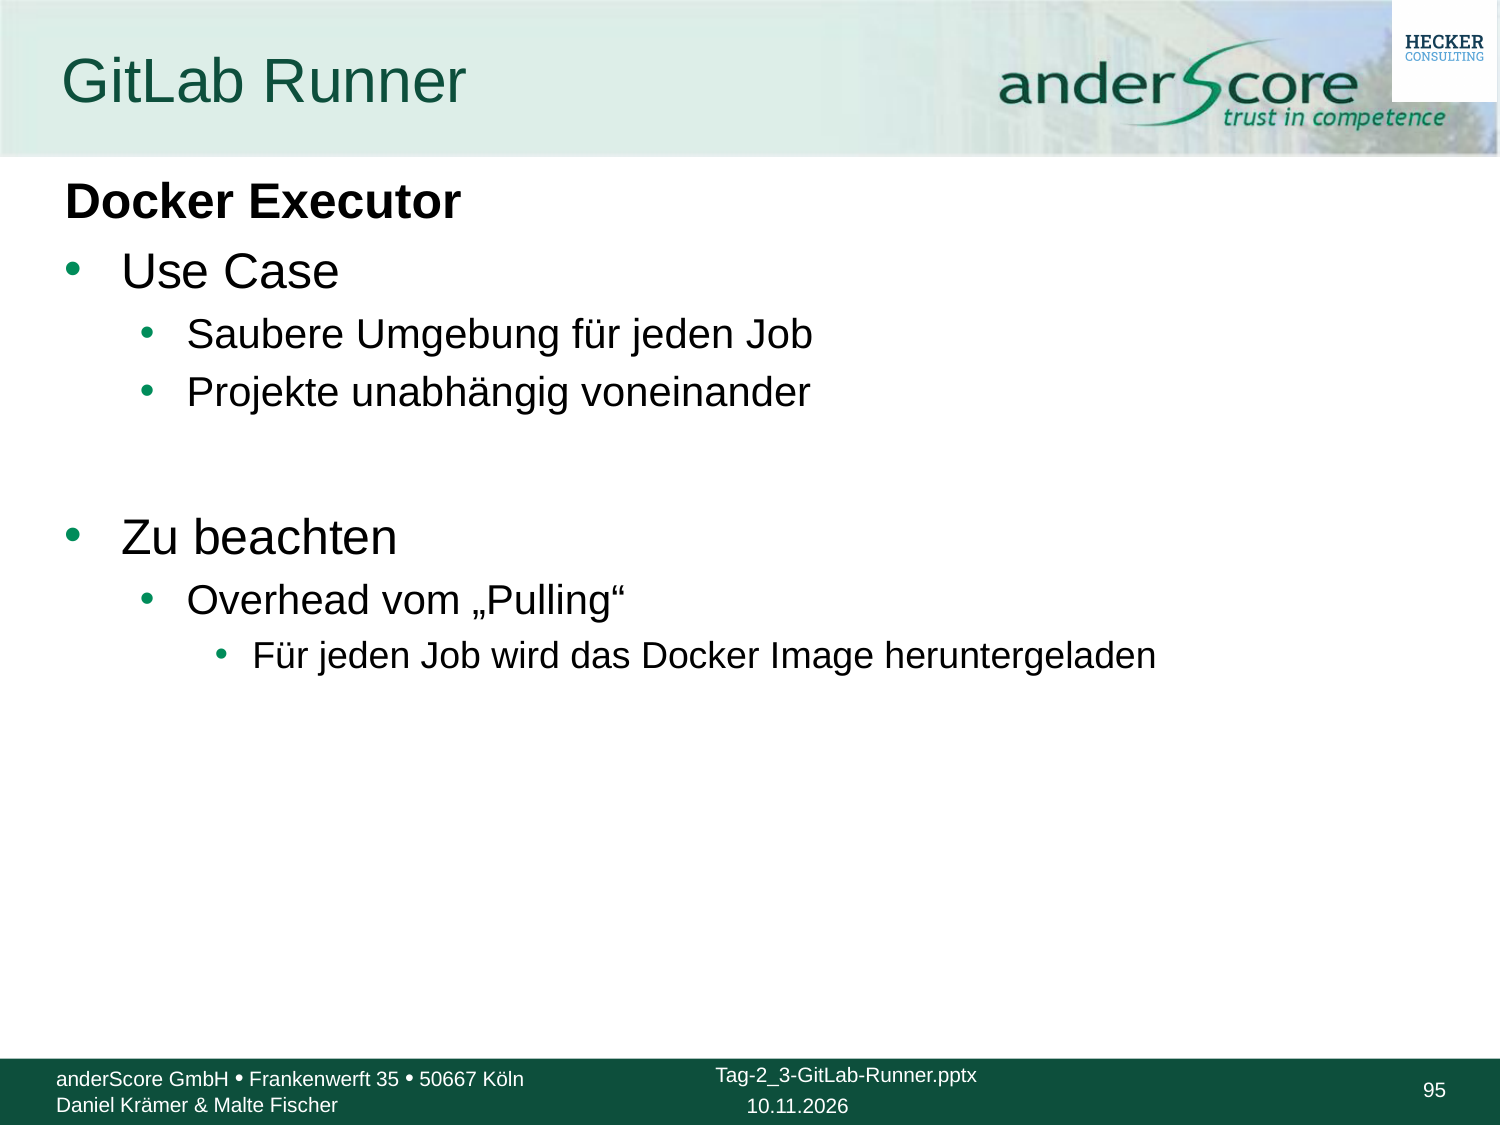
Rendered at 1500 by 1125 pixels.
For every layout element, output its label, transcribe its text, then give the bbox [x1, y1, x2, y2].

picture [0, 0, 1500, 157]
list Docker Executor Use Case Saubere Umgebung für jeden Job Projekte unabhängig voneinander Zu beachten Overhead vom „Pulling“ Für jeden Job wird das Docker Image heruntergeladen [49, 160, 1447, 1047]
title GitLab Runner [46, 24, 959, 141]
